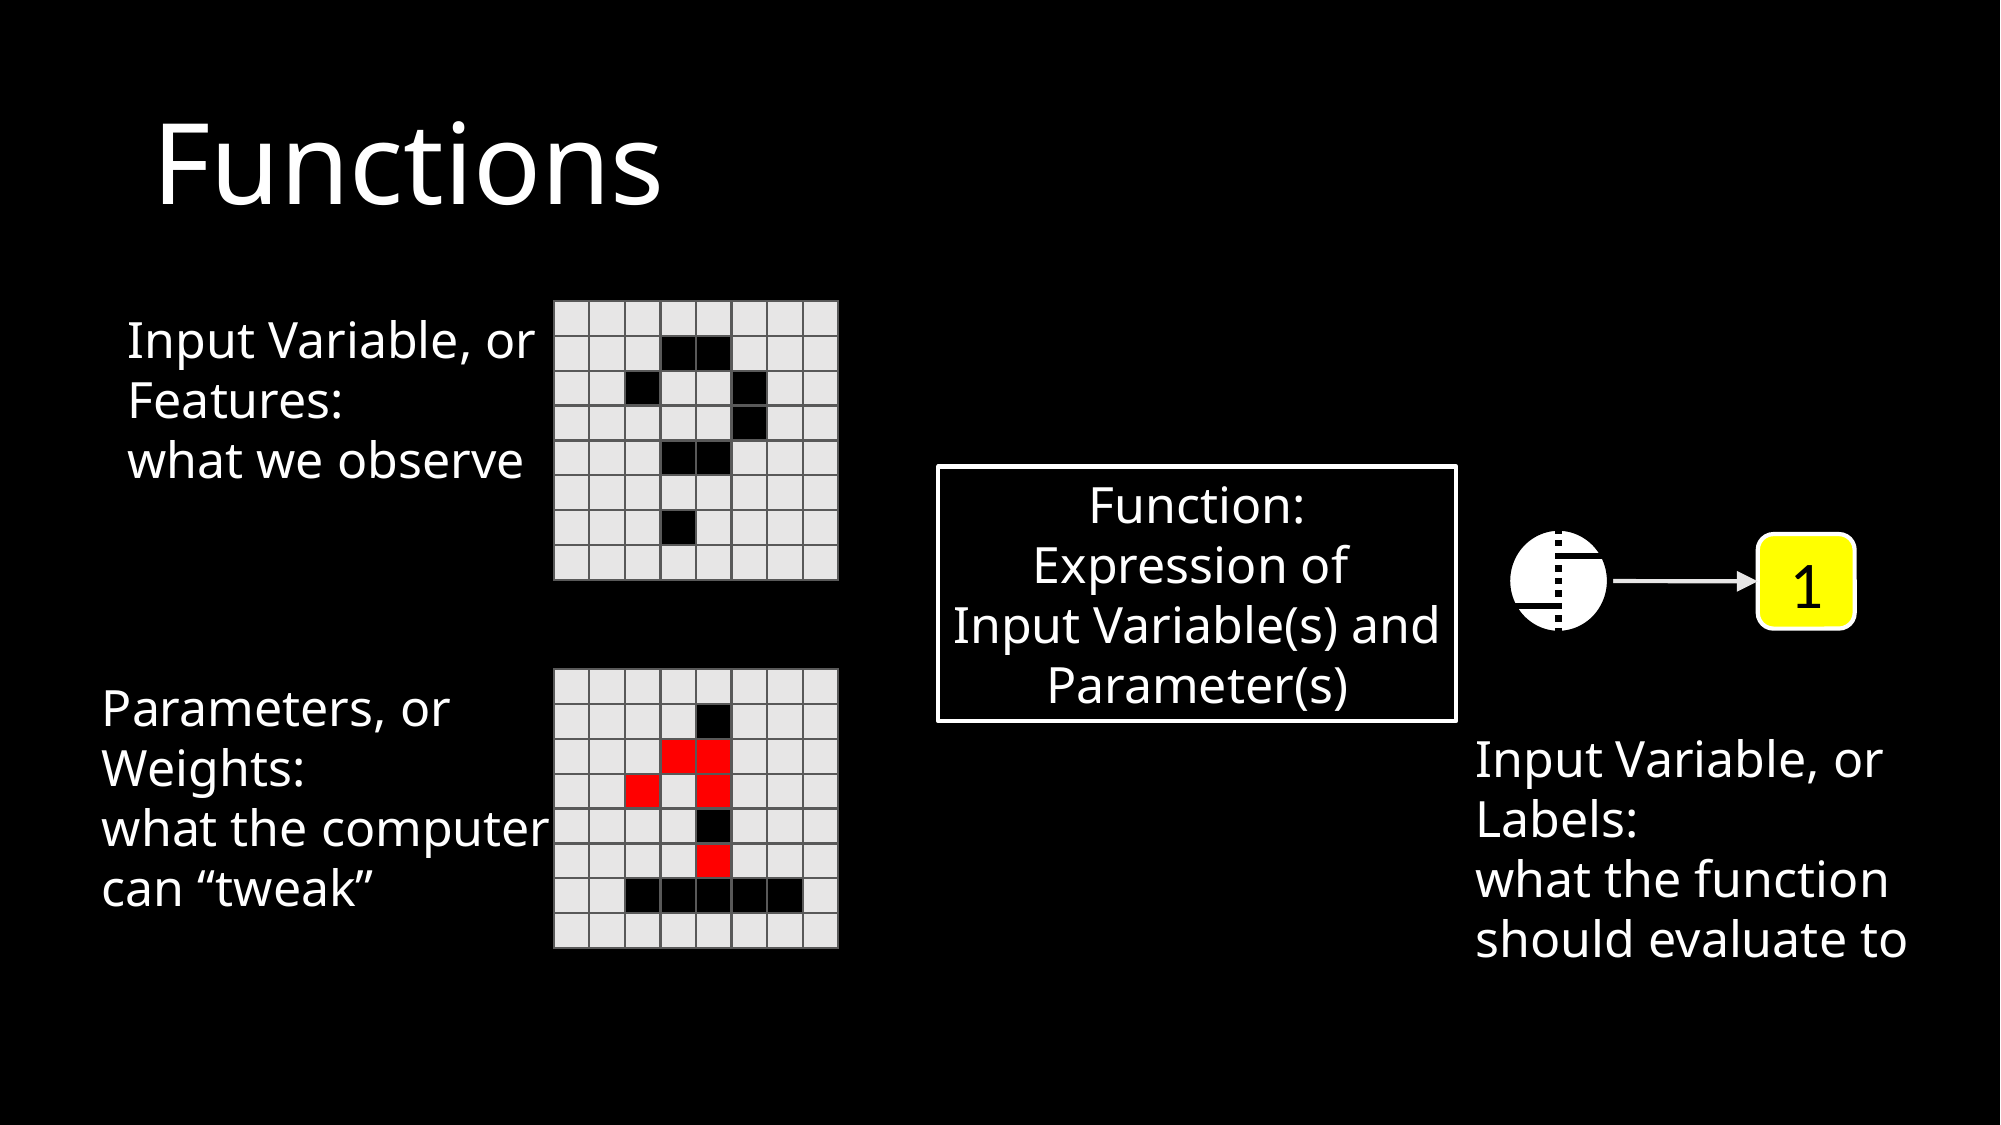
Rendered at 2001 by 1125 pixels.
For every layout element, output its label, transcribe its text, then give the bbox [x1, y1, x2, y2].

title Functions [137, 59, 1863, 278]
text_box Input Variable, or Features: what we observe [113, 300, 553, 496]
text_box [1506, 527, 1855, 634]
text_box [553, 301, 839, 581]
text_box Parameters, or Weights: what the computer can “tweak” [87, 669, 553, 924]
text_box Input Variable, or Labels: what the function should evaluate to [1460, 719, 1937, 975]
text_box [553, 669, 839, 949]
text_box Function: Expression of Input Variable(s) and Parameter(s) [938, 466, 1457, 722]
